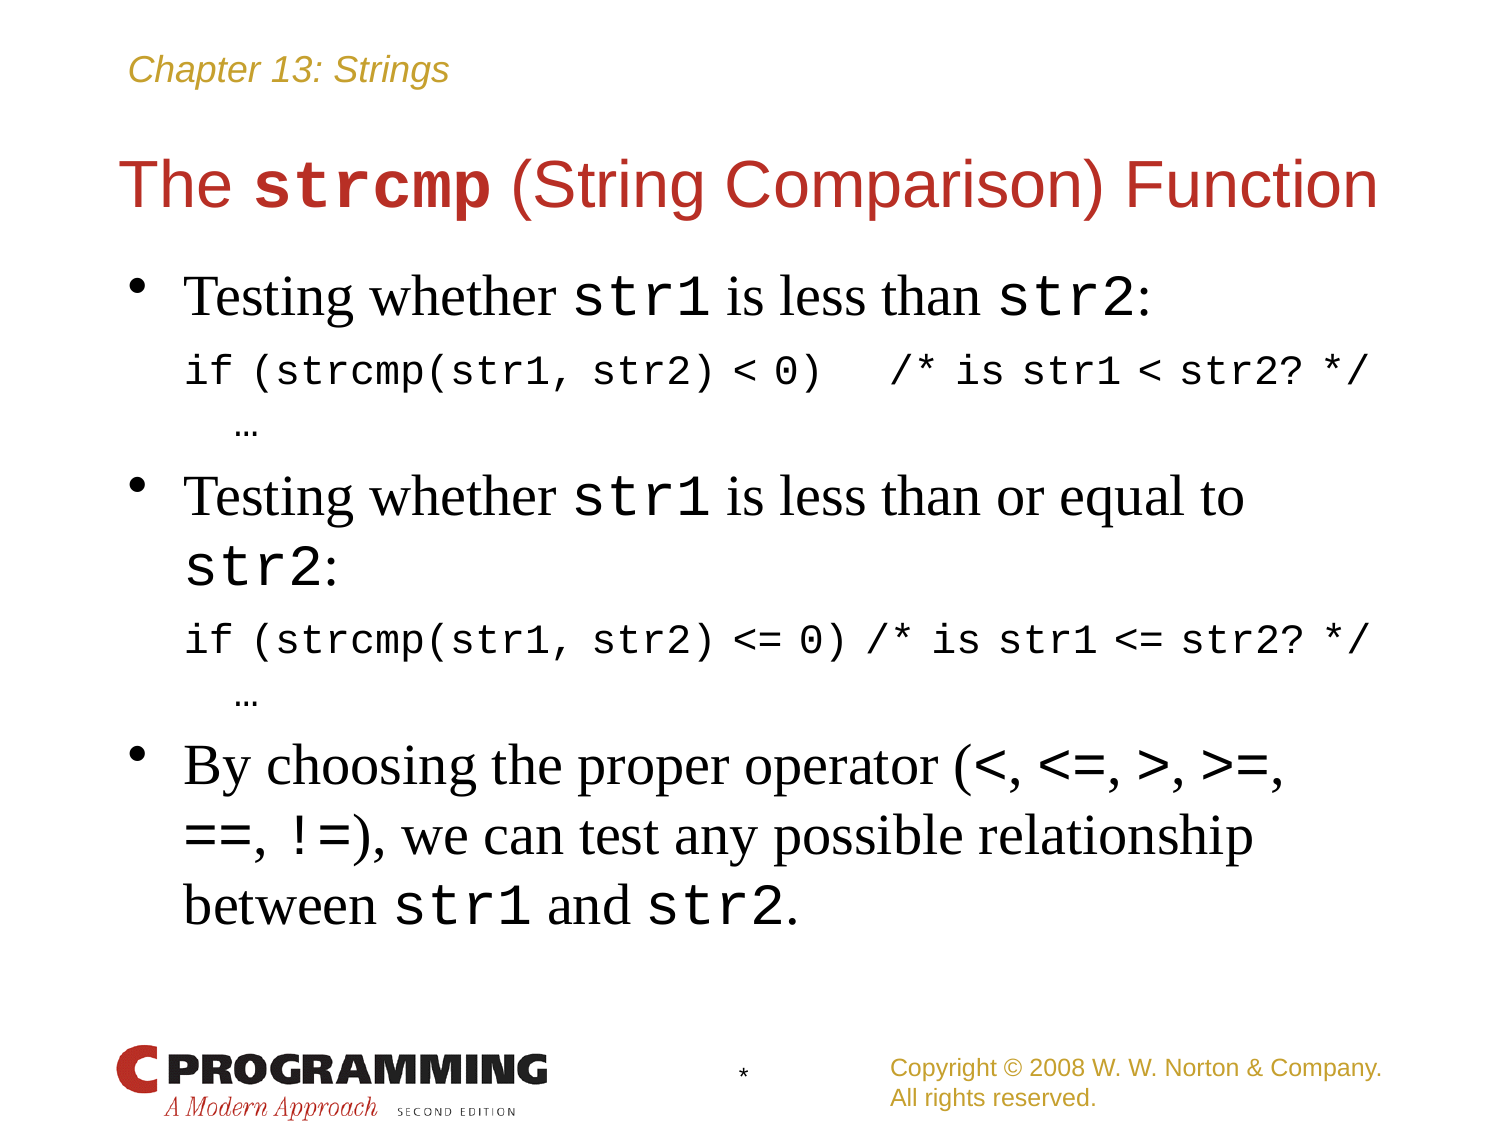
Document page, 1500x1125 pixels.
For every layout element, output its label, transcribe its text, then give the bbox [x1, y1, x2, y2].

picture [112, 1041, 550, 1123]
text_box * [687, 1050, 800, 1100]
list Testing whether str1 is less than str2: if (strcmp(str1, str2) < 0) /* is str1 < str2? */ … Testing whether str1 is less than or equal to str2: if (strcmp(str1, str2) <= 0) /* is str1 <= str2? */ … By choosing the proper operator (<, <=, >, >=, ==, !=), we can test any possible relationship between str1 and str2. [112, 249, 1388, 1038]
title The strcmp (String Comparison) Function [99, 125, 1400, 238]
text_box Copyright © 2008 W. W. Norton & Company. All rights reserved. [874, 1043, 1388, 1119]
